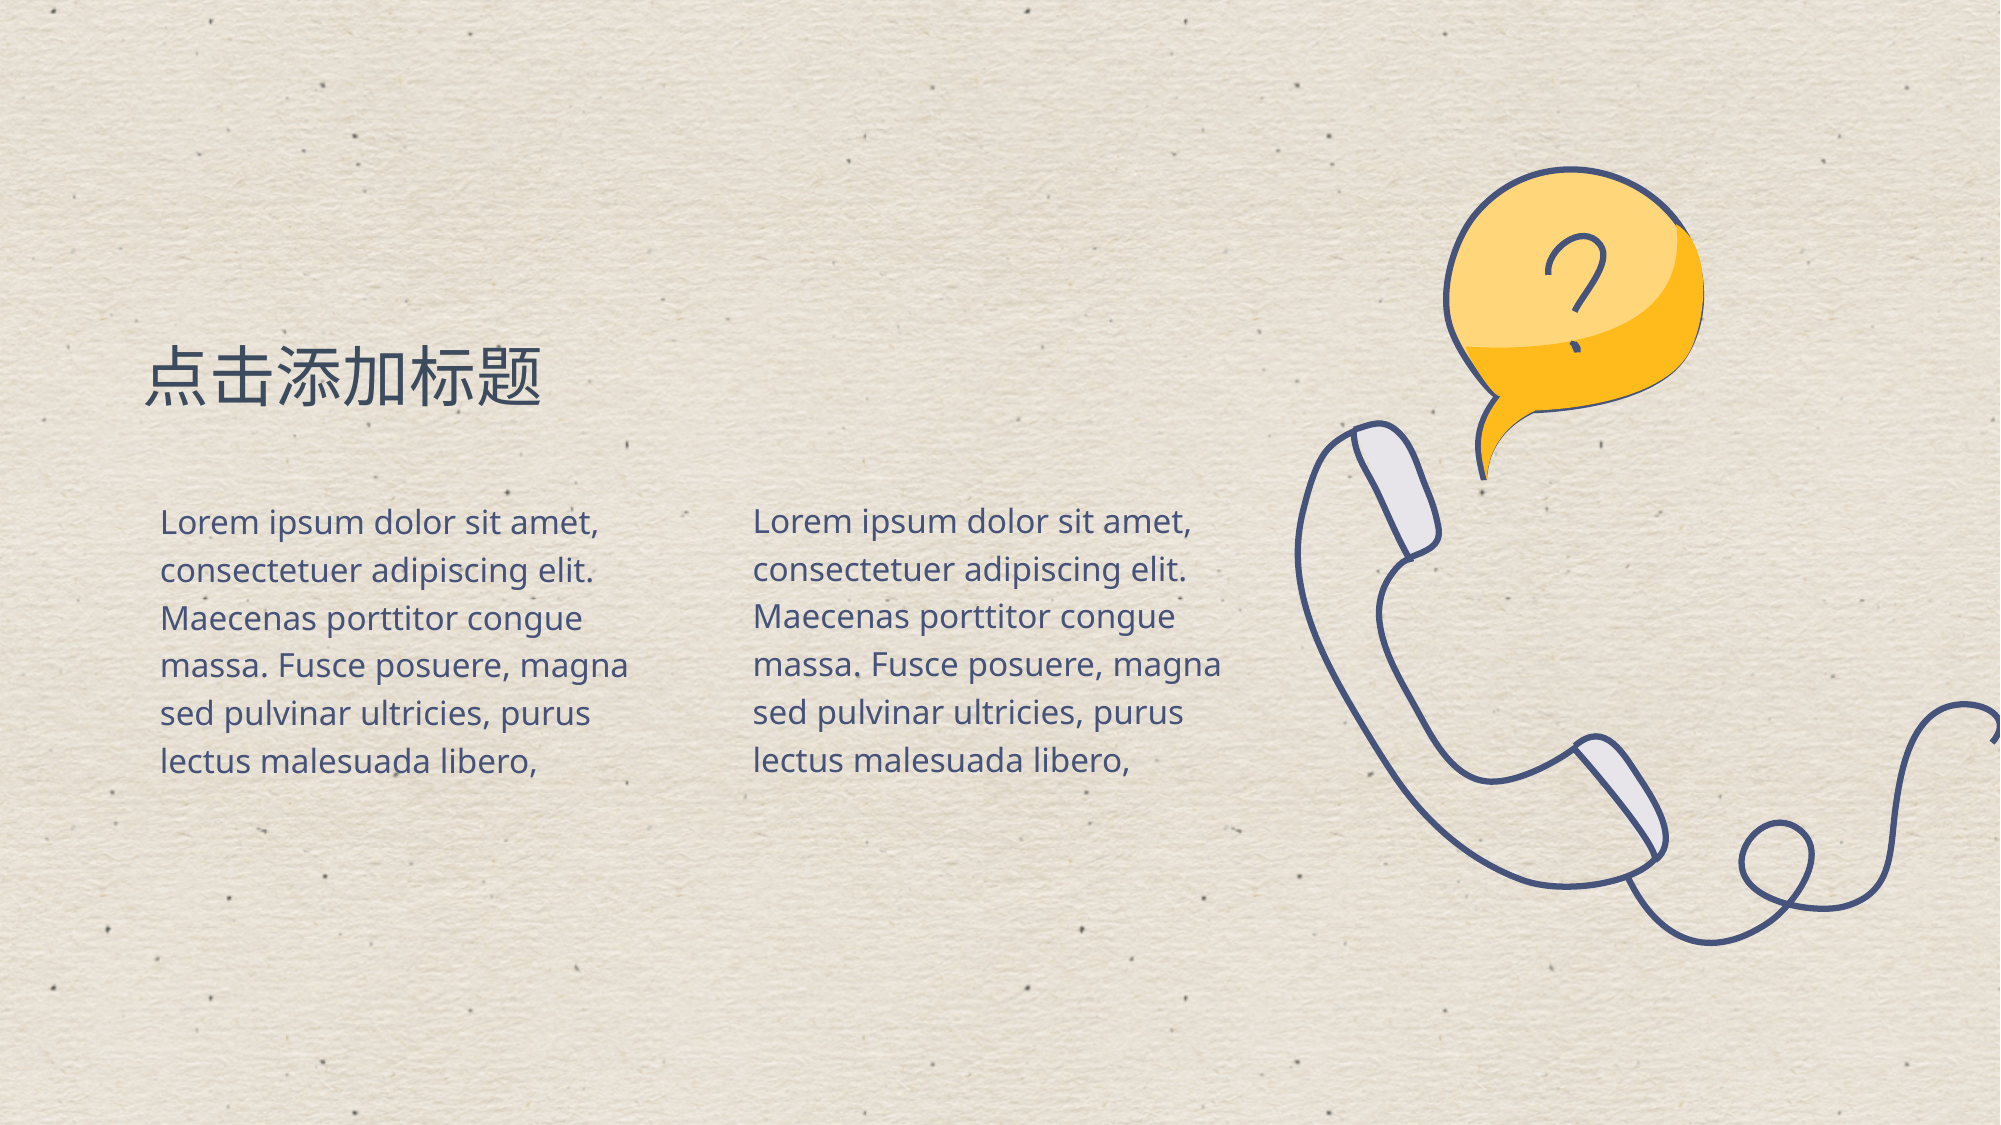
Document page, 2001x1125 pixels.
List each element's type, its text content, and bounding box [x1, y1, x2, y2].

text_box Lorem ipsum dolor sit amet, consectetuer adipiscing elit. Maecenas porttitor congue massa. Fusce posuere, magna sed pulvinar ultricies, purus lectus malesuada libero, [746, 485, 1253, 786]
picture [0, 0, 2000, 1125]
text_box 点击添加标题 [127, 327, 558, 423]
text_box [1297, 423, 2000, 943]
text_box Lorem ipsum dolor sit amet, consectetuer adipiscing elit. Maecenas porttitor congue massa. Fusce posuere, magna sed pulvinar ultricies, purus lectus malesuada libero, [153, 486, 660, 787]
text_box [1446, 169, 1704, 481]
